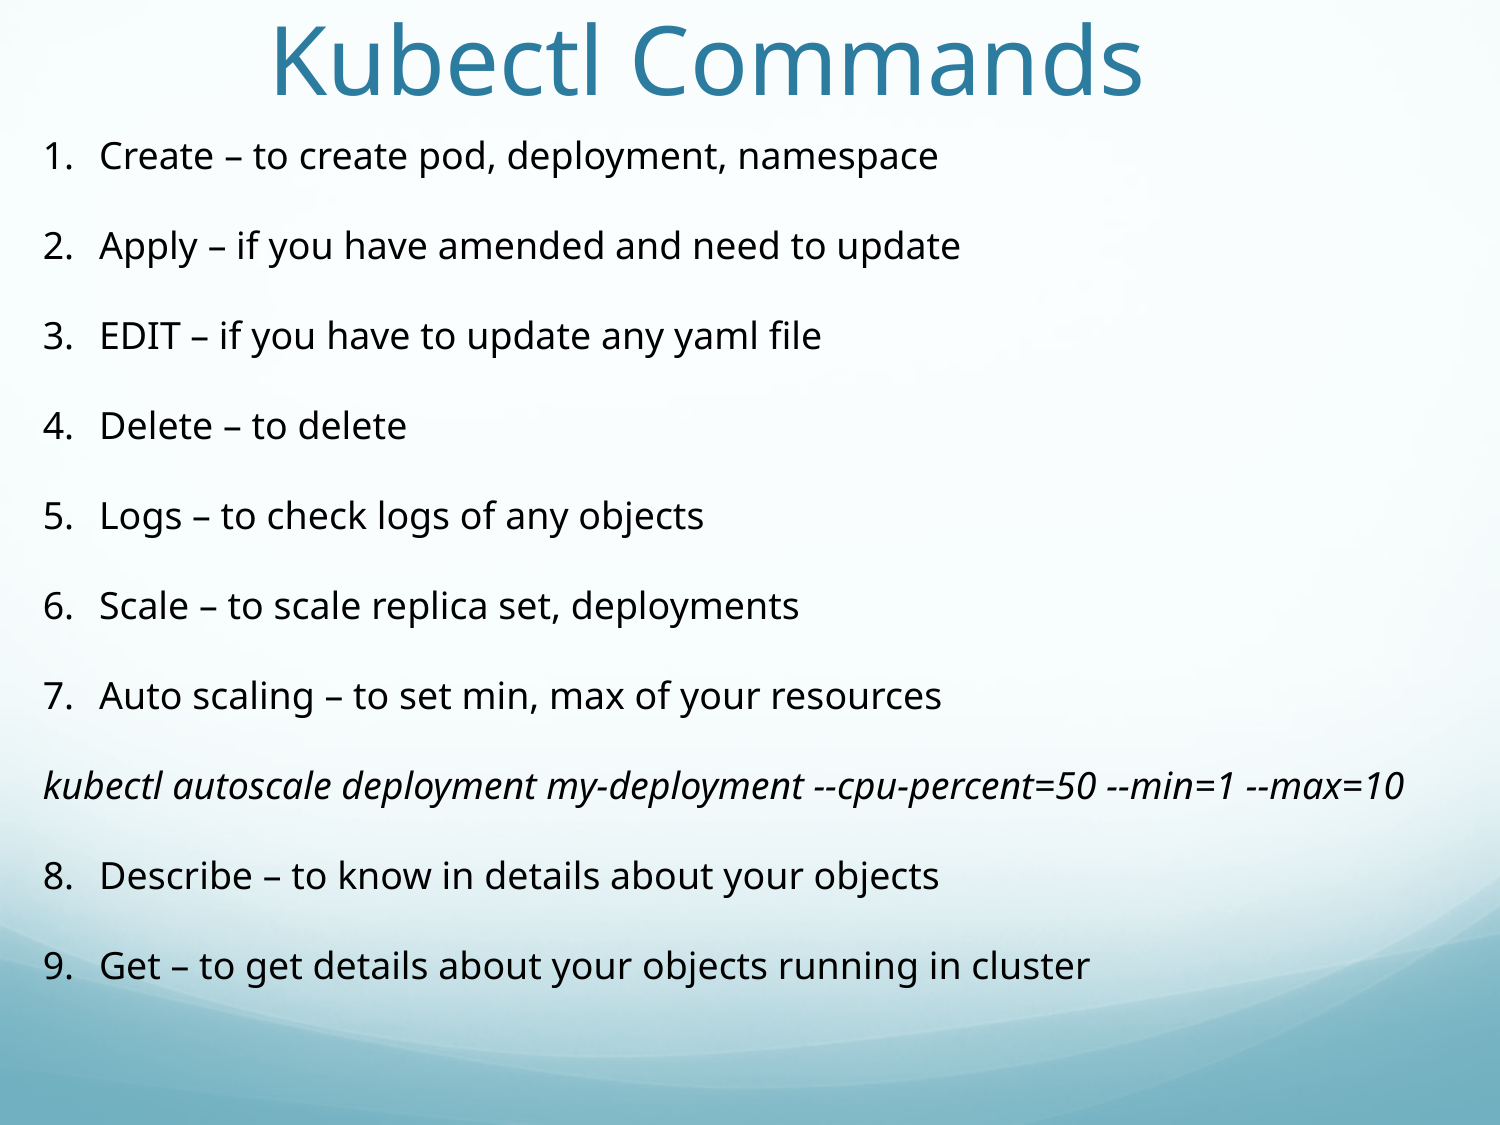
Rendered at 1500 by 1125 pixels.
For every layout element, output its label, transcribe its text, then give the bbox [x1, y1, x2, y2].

title Kubectl Commands [47, 32, 1367, 123]
text_box Create – to create pod, deployment, namespace Apply – if you have amended and need to update EDIT – if you have to update any yaml file Delete – to delete Logs – to check logs of any objects Scale – to scale replica set, deployments Auto scaling – to set min, max of your resources kubectl autoscale deployment my-deployment --cpu-percent=50 --min=1 --max=10 Describe – to know in details about your objects Get – to get details about your objects running in cluster [28, 124, 1421, 1085]
